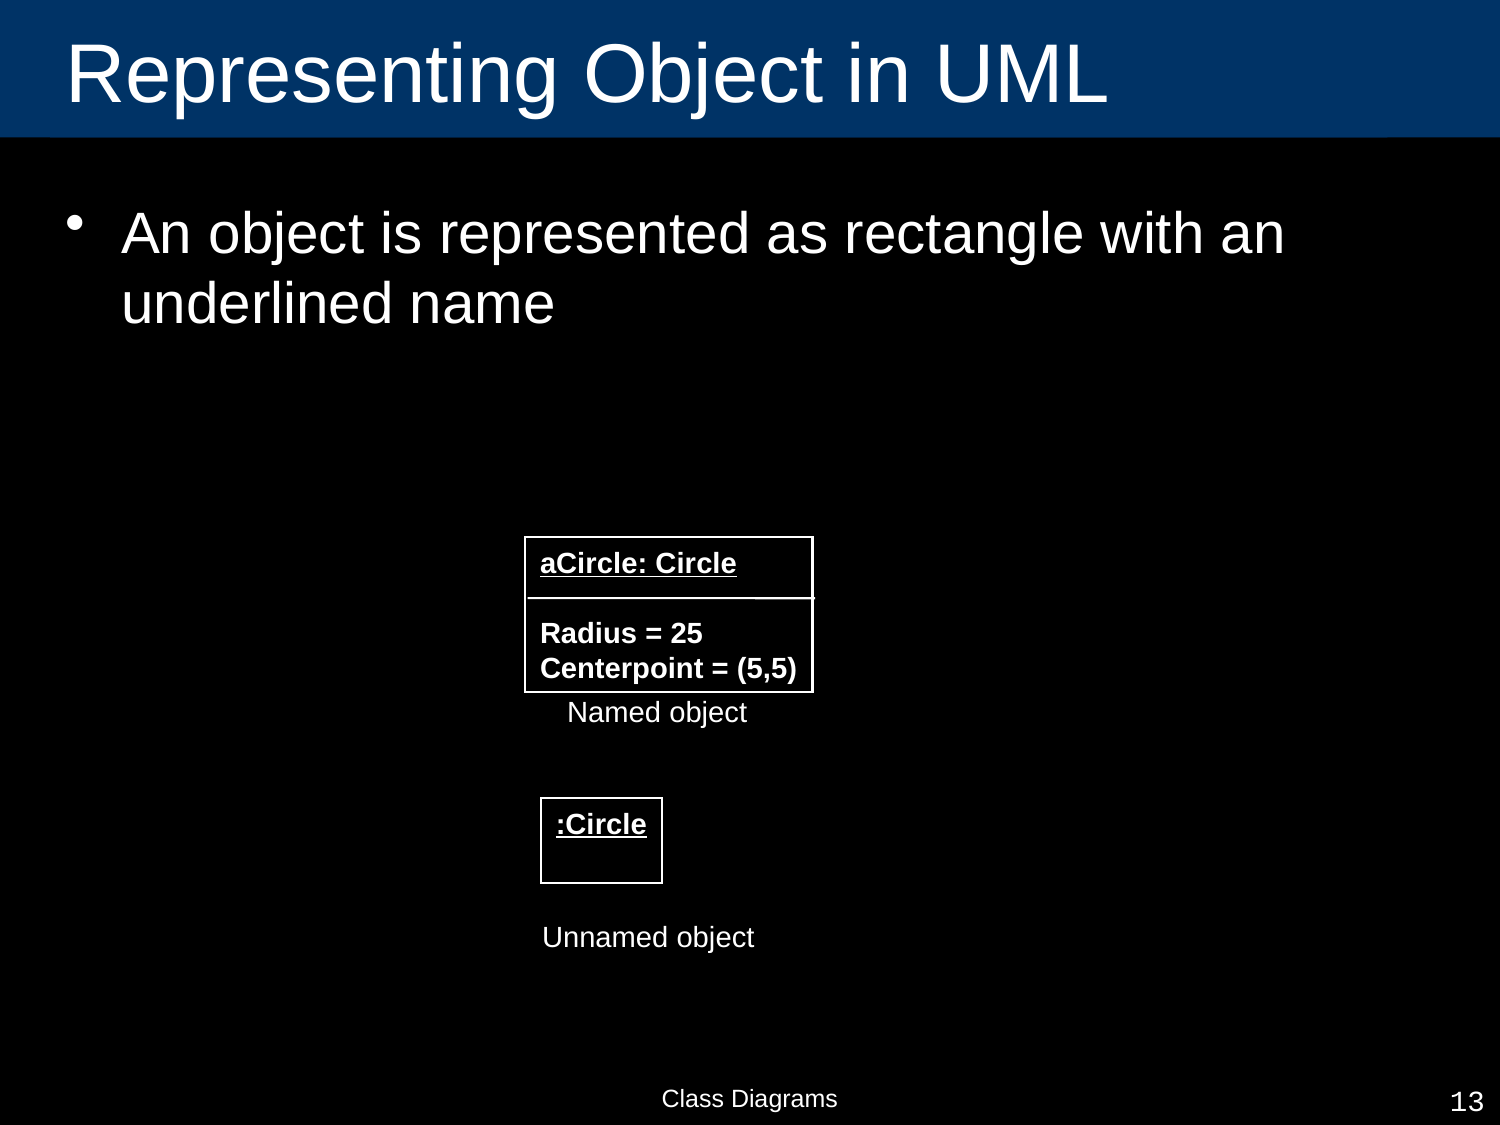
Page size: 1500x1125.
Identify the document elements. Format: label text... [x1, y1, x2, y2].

text_box Named object [552, 704, 763, 736]
text_box :Circle [541, 798, 663, 883]
text_box Unnamed object [527, 910, 770, 961]
slide_number 13 [1187, 1074, 1500, 1125]
list An object is represented as rectangle with an underlined name [49, 187, 1463, 1051]
title Representing Object in UML [49, 0, 1388, 138]
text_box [524, 537, 816, 695]
footer Class Diagrams [512, 1074, 988, 1125]
